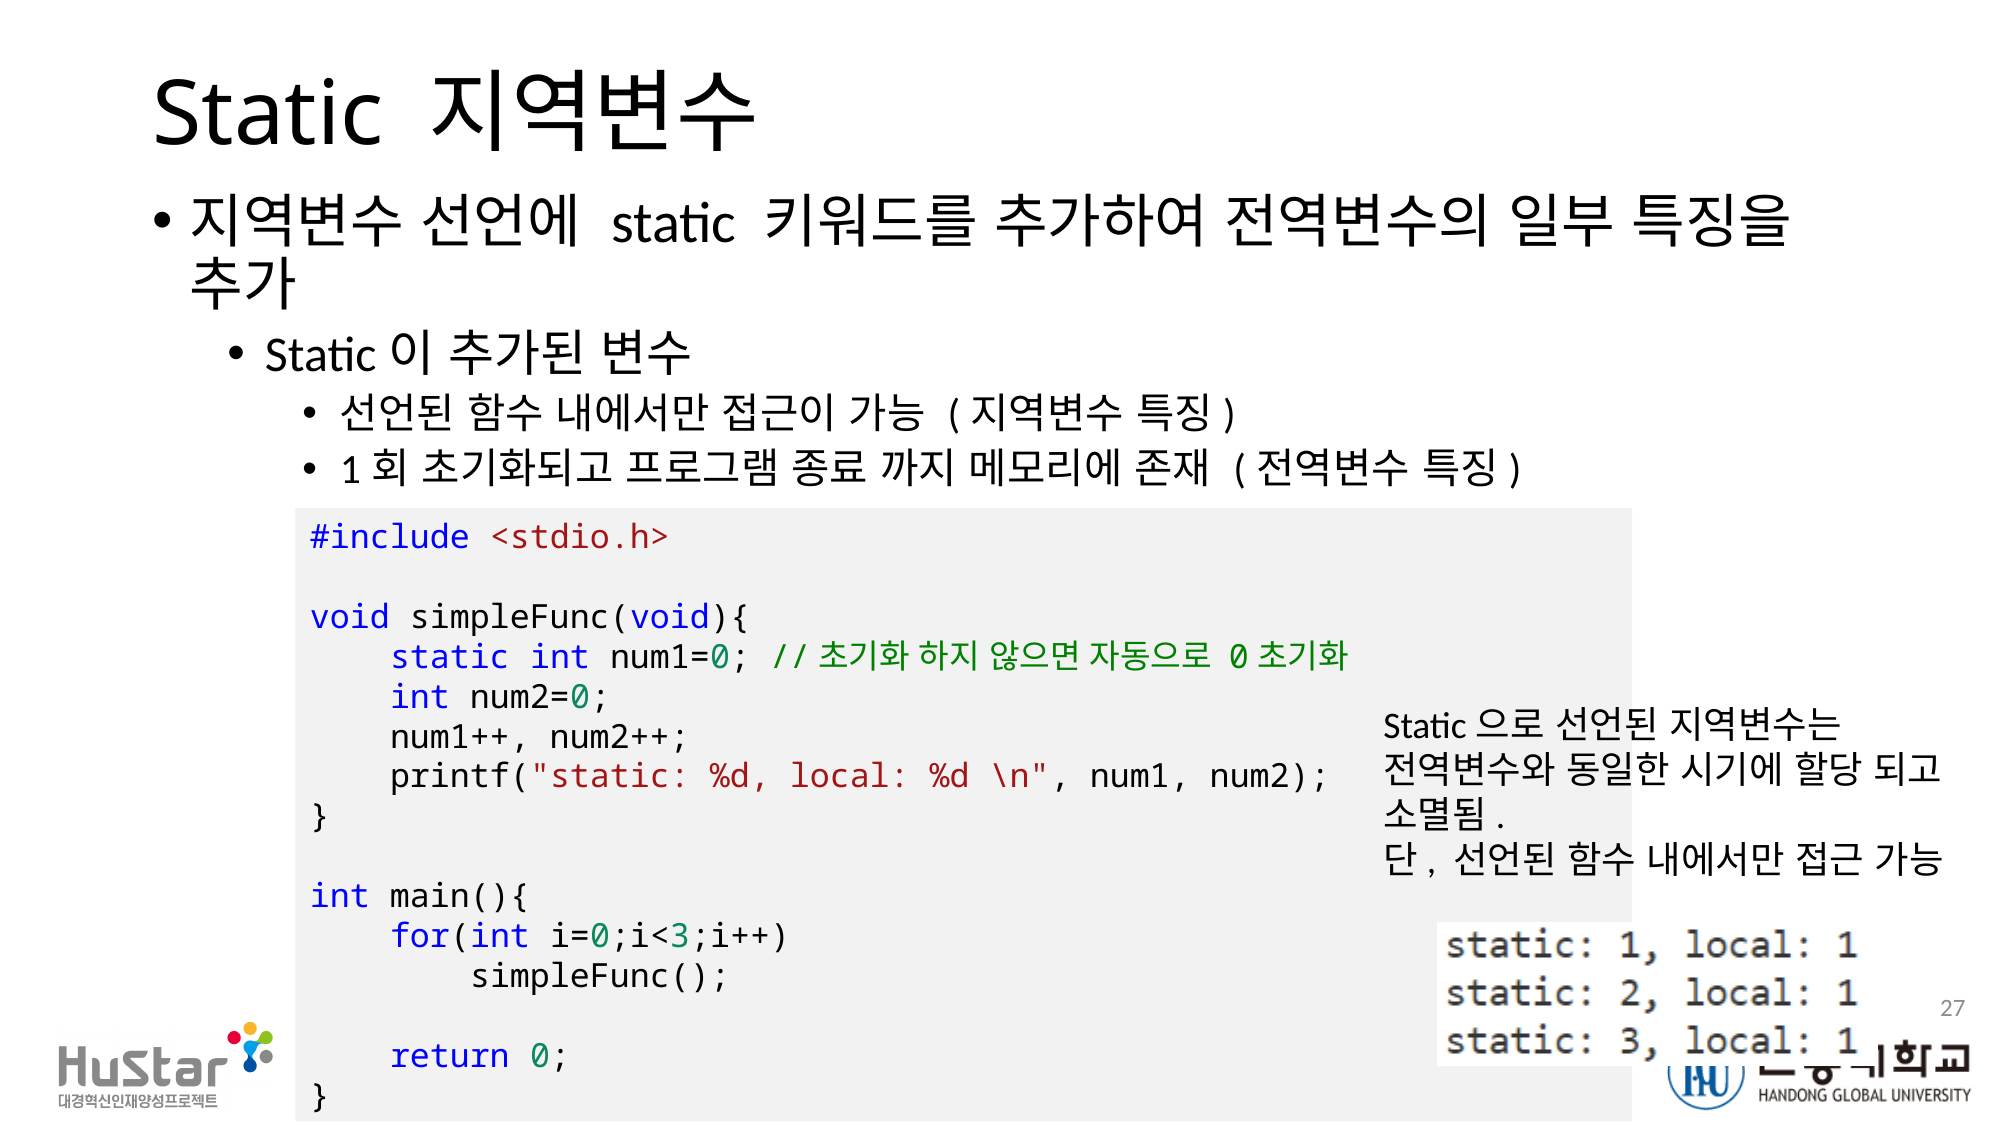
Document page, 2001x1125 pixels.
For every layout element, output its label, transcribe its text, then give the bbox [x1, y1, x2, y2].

list 지역변수 선언에 static 키워드를 추가하여 전역변수의 일부 특징을 추가 Static이 추가된 변수 선언된 함수 내에서만 접근이 가능 (지역변수 특징) 1회 초기화되고 프로그램 종료 까지 메모리에 존재 (전역변수 특징) [137, 184, 1863, 1014]
picture [56, 1020, 274, 1110]
text_box Static으로 선언된 지역변수는 전역변수와 동일한 시기에 할당 되고 소멸됨. 단, 선언된 함수 내에서만 접근 가능 [1368, 693, 1978, 889]
picture [1437, 922, 1981, 1113]
slide_number 27 [1887, 976, 1981, 1037]
text_box #include <stdio.h> void simpleFunc(void){ static int num1=0; //초기화 하지 않으면 자동으로 0초기화 int num2=0; num1++, num2++; printf("static: %d, local: %d \n", num1, num2); } int main(){ for(int i=0;i<3;i++) simpleFunc(); return 0; } [295, 507, 1633, 1122]
title Static 지역변수 [137, 59, 1863, 172]
